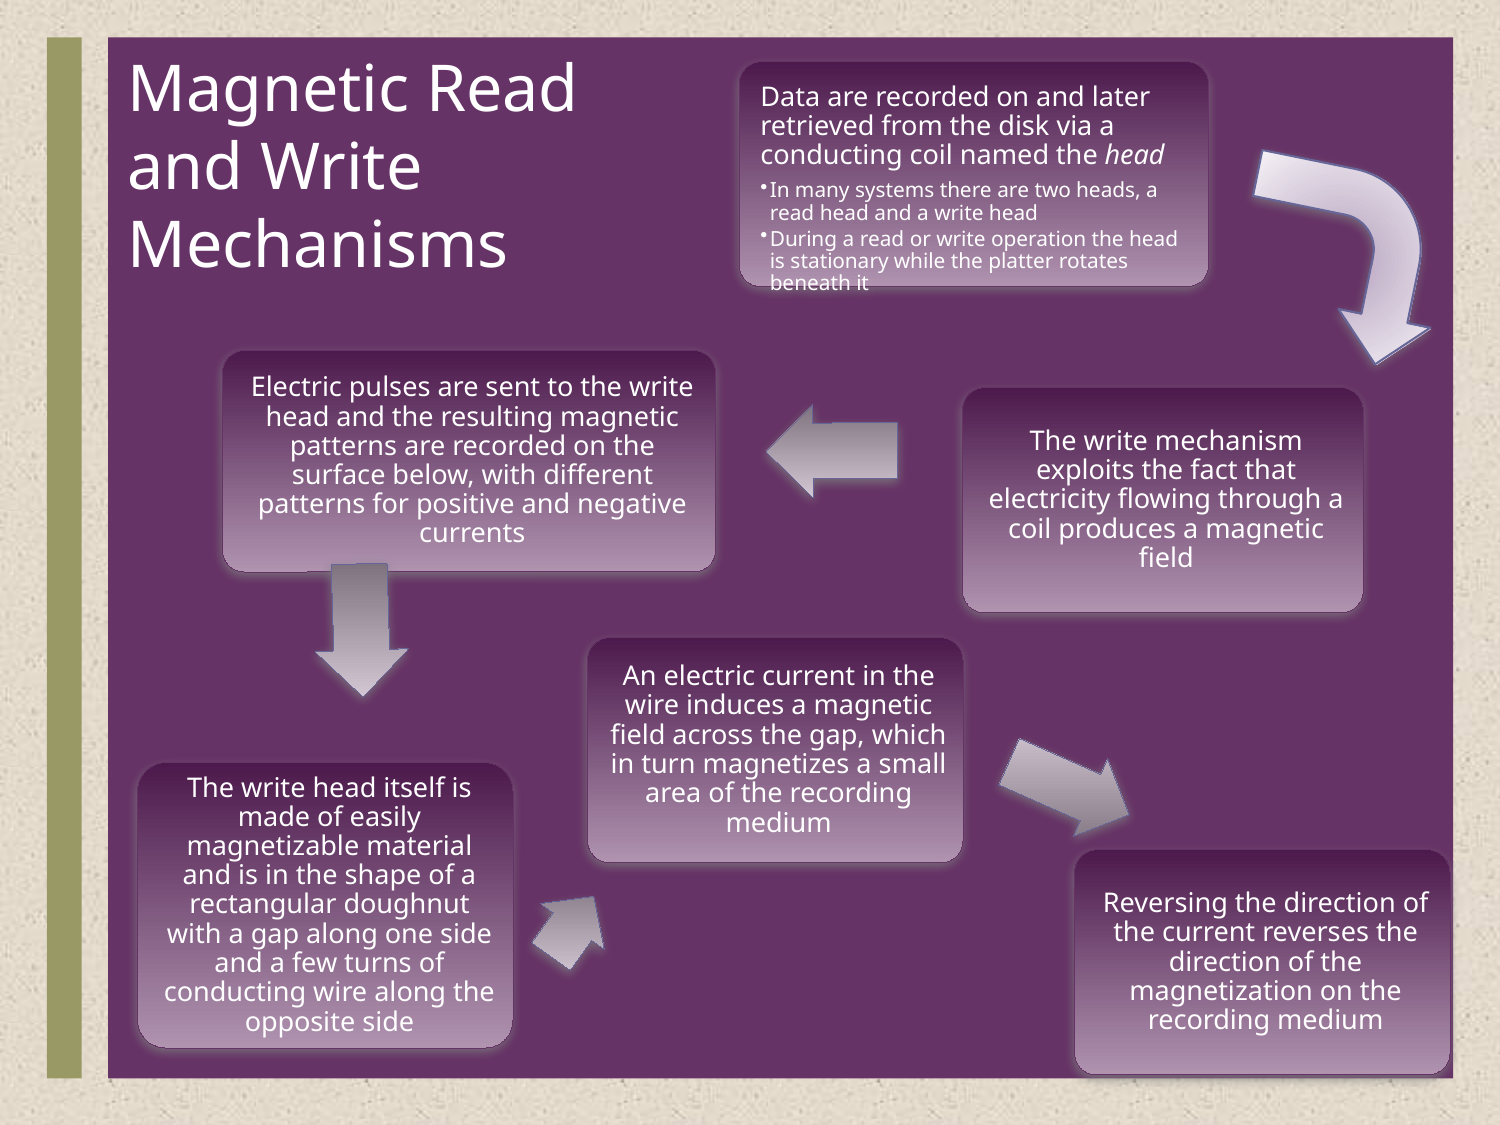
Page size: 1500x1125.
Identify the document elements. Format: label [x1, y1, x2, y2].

picture [0, 0, 1500, 1125]
list [111, 36, 1451, 1076]
